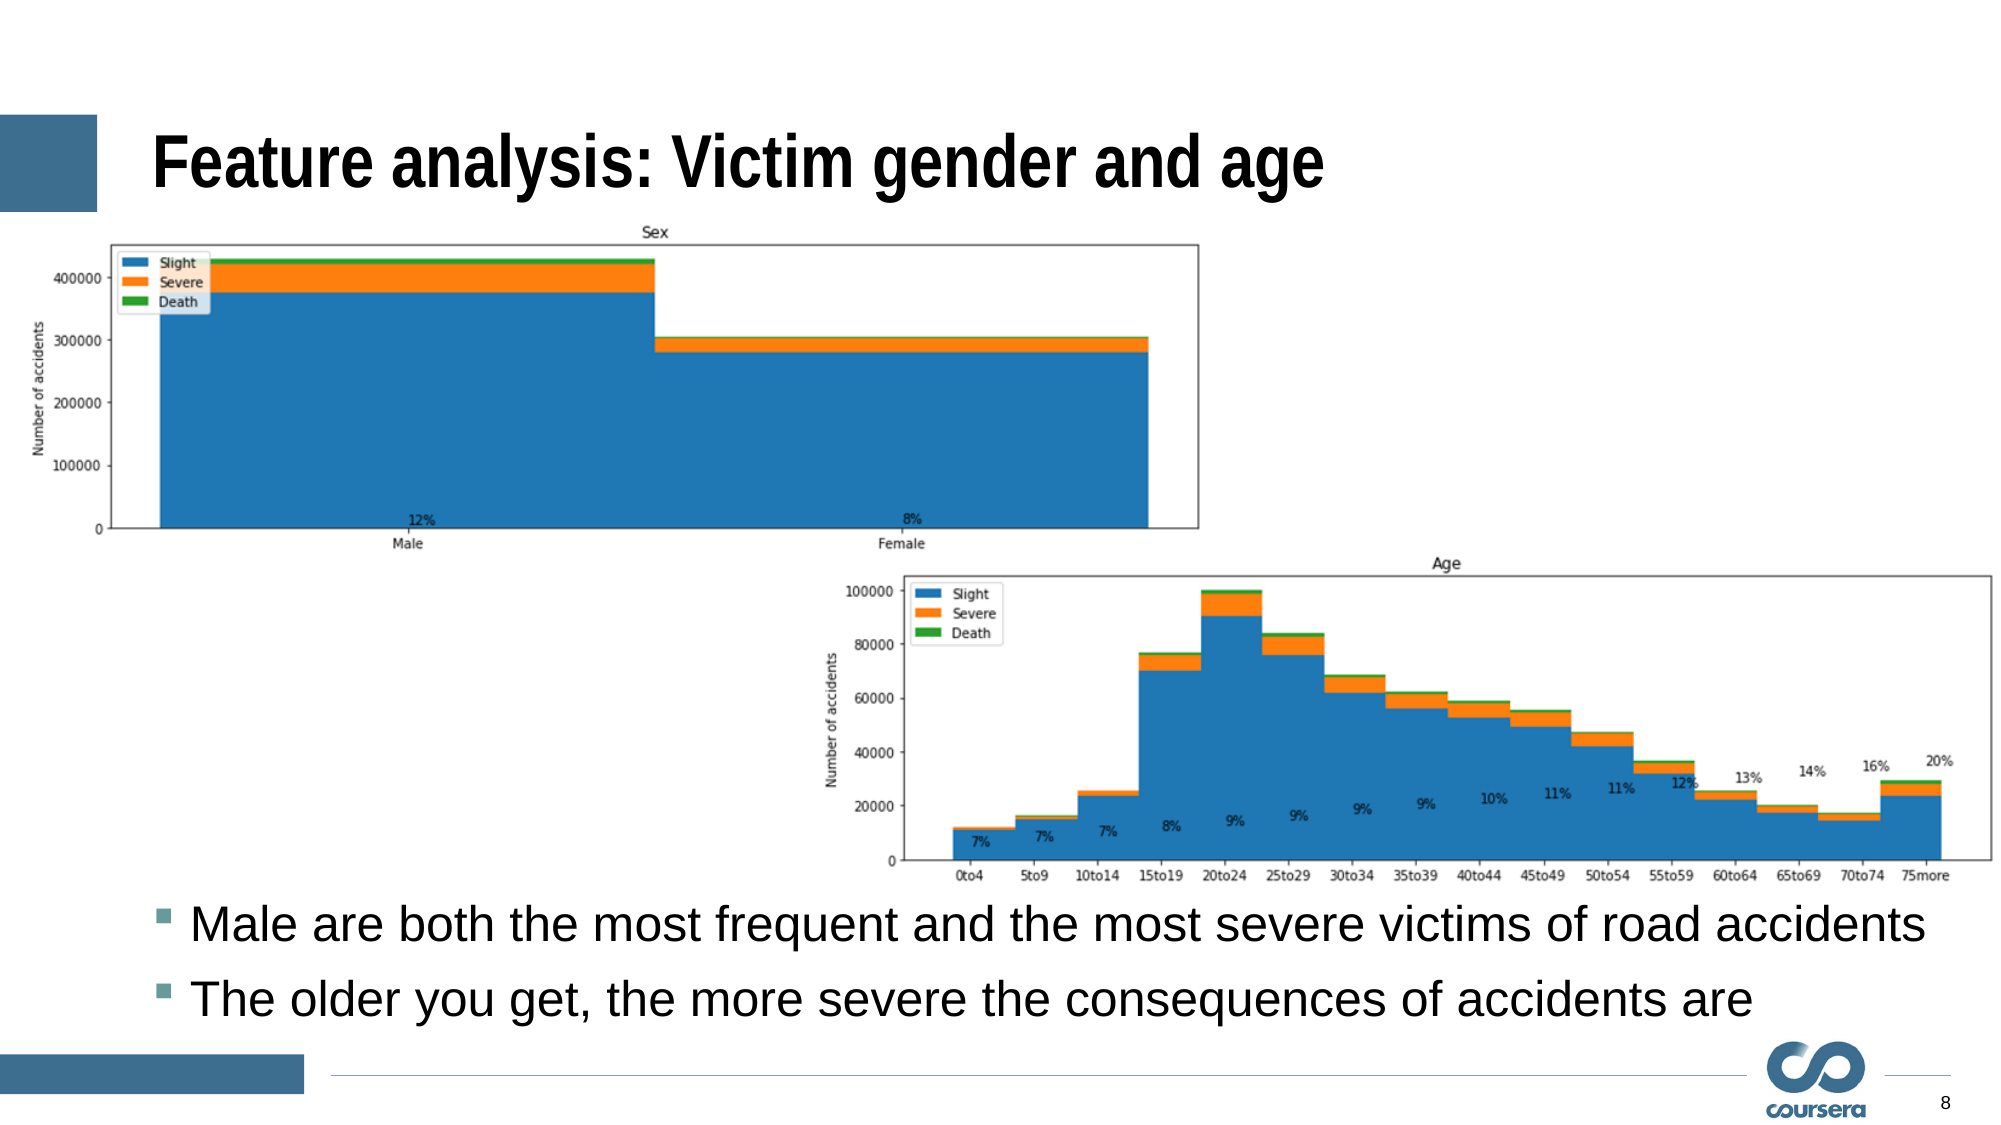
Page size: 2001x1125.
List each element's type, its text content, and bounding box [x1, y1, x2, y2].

title Feature analysis: Victim gender and age [137, 99, 1863, 227]
picture [25, 216, 2000, 891]
list Male are both the most frequent and the most severe victims of road accidents The older you get, the more severe the consequences of accidents are [137, 890, 1952, 1125]
